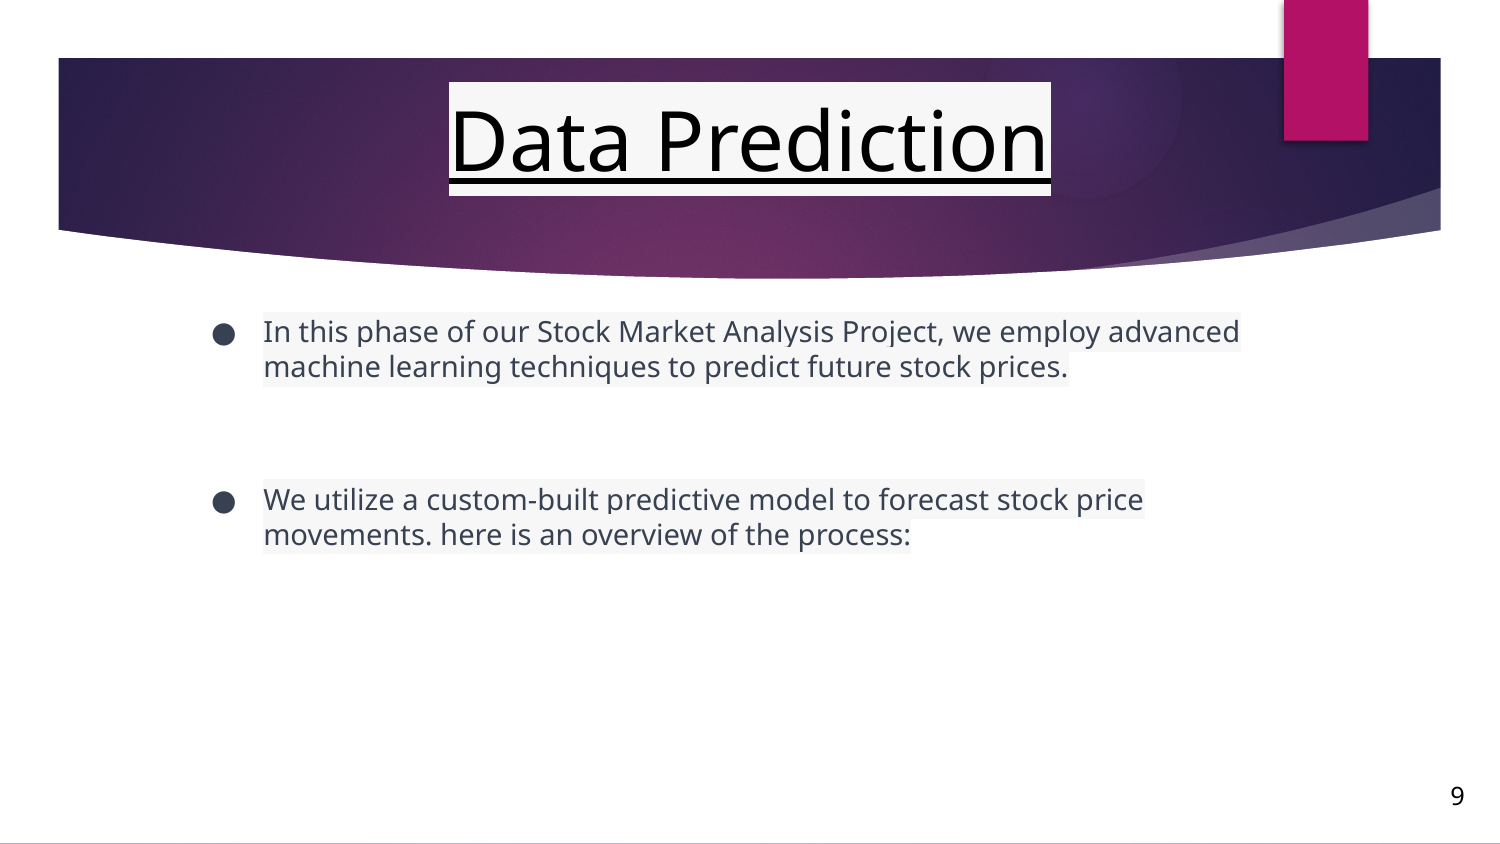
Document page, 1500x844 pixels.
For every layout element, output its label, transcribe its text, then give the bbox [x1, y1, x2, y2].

list In this phase of our Stock Market Analysis Project, we employ advanced machine learning techniques to predict future stock prices. We utilize a custom-built predictive model to forecast stock price movements. here is an overview of the process: [173, 298, 1327, 830]
title Data Prediction [51, 72, 1449, 174]
slide_number 9 [1389, 764, 1480, 830]
